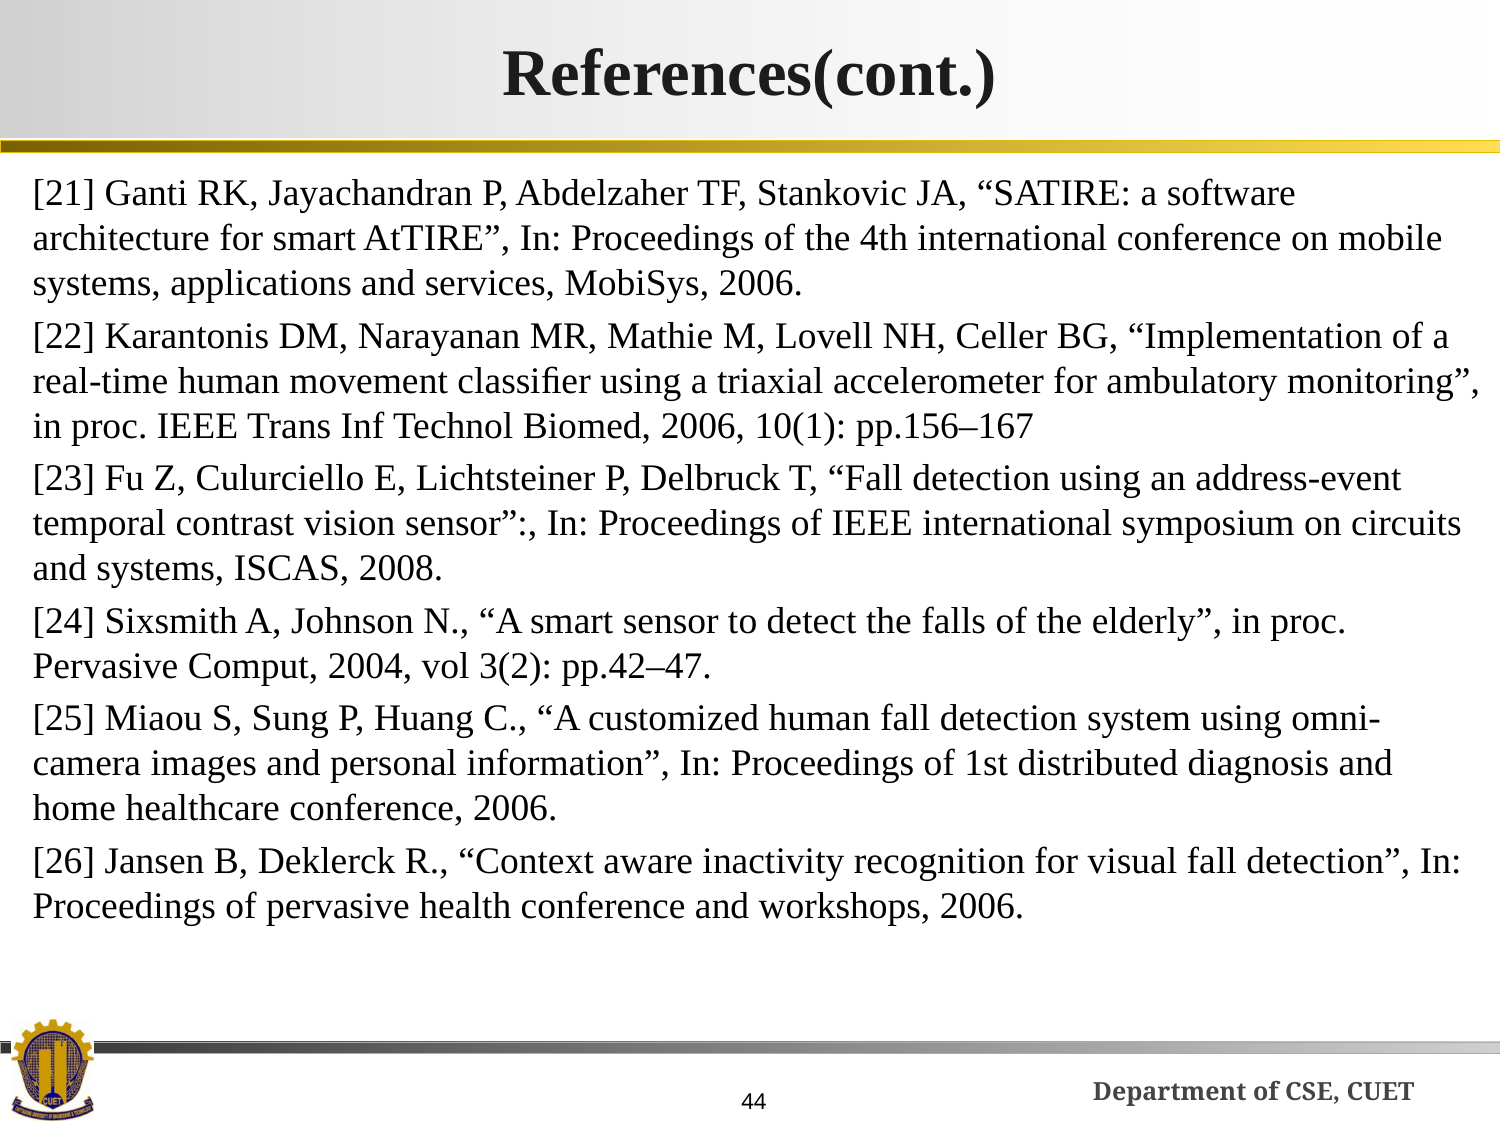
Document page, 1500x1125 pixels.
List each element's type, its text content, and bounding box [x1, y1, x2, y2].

picture [11, 1019, 94, 1121]
title References(cont.) [0, 0, 1500, 138]
list [21] Ganti RK, Jayachandran P, Abdelzaher TF, Stankovic JA, “SATIRE: a software architecture for smart AtTIRE”, In: Proceedings of the 4th international conference on mobile systems, applications and services, MobiSys, 2006. [22] Karantonis DM, Narayanan MR, Mathie M, Lovell NH, Celler BG, “Implementation of a real-time human movement classiﬁer using a triaxial accelerometer for ambulatory monitoring”, in proc. IEEE Trans Inf Technol Biomed, 2006, 10(1): pp.156–167 [23] Fu Z, Culurciello E, Lichtsteiner P, Delbruck T, “Fall detection using an address-event temporal contrast vision sensor”:, In: Proceedings of IEEE international symposium on circuits and systems, ISCAS, 2008. [24] Sixsmith A, Johnson N., “A smart sensor to detect the falls of the elderly”, in proc. Pervasive Comput, 2004, vol 3(2): pp.42–47. [25] Miaou S, Sung P, Huang C., “A customized human fall detection system using omni-camera images and personal information”, In: Proceedings of 1st distributed diagnosis and home healthcare conference, 2006. [26] Jansen B, Deklerck R., “Context aware inactivity recognition for visual fall detection”, In: Proceedings of pervasive health conference and workshops, 2006. [17, 160, 1500, 1012]
